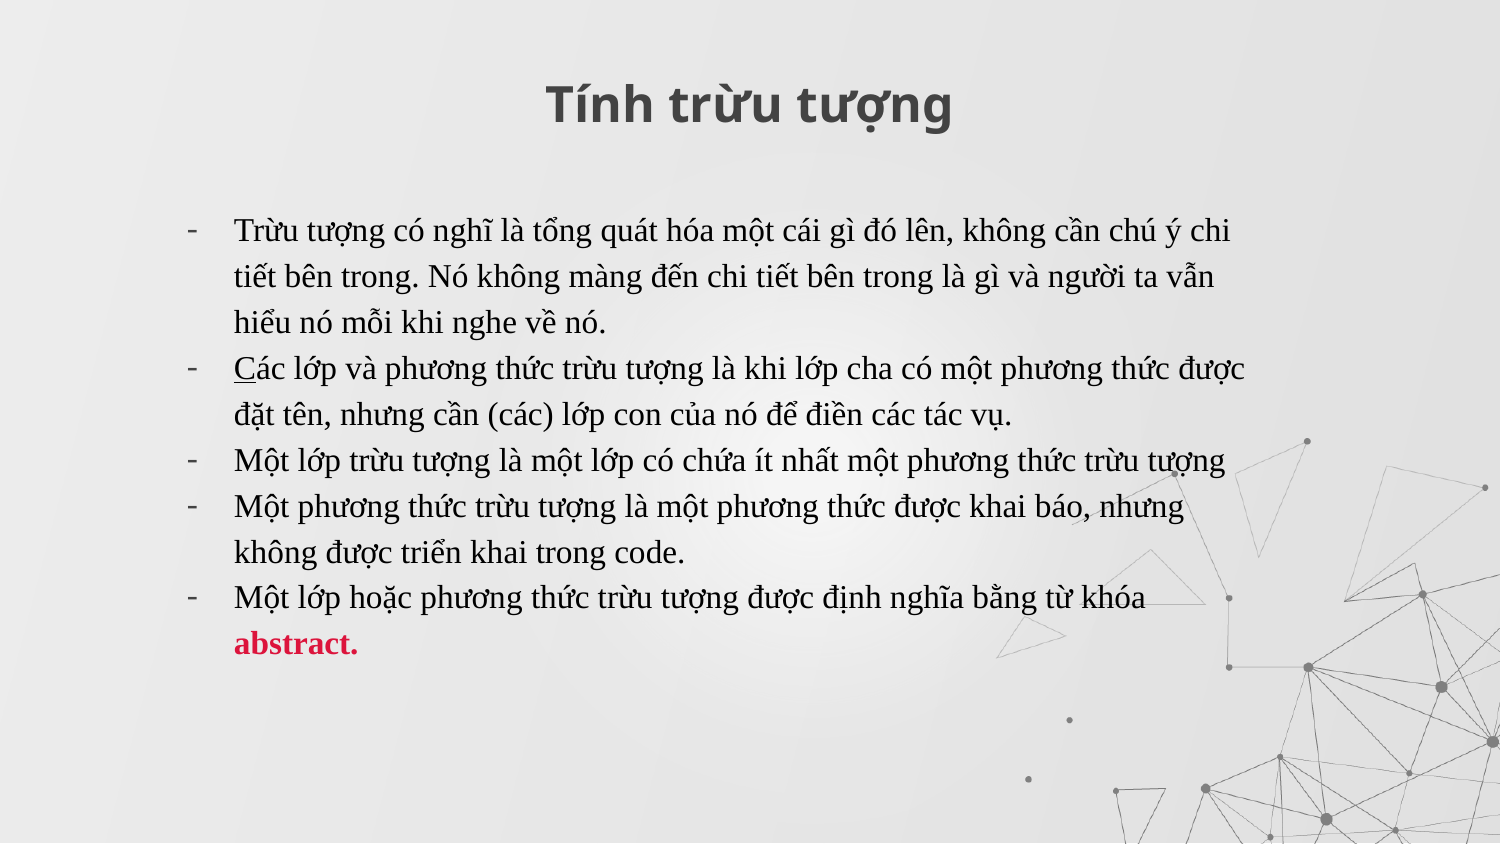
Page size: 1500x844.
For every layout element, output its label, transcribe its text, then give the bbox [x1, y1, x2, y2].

picture [0, 0, 1500, 844]
title Tính trừu tượng [322, 57, 1178, 214]
list Trừu tượng có nghĩ là tổng quát hóa một cái gì đó lên, không cần chú ý chi tiết bên trong. Nó không màng đến chi tiết bên trong là gì và người ta vẫn hiểu nó mỗi khi nghe về nó. Các lớp và phương thức trừu tượng là khi lớp cha có một phương thức được đặt tên, nhưng cần (các) lớp con của nó để điền các tác vụ. Một lớp trừu tượng là một lớp có chứa ít nhất một phương thức trừu tượng Một phương thức trừu tượng là một phương thức được khai báo, nhưng không được triển khai trong code. Một lớp hoặc phương thức trừu tượng được định nghĩa bằng từ khóa abstract. [142, 187, 1278, 764]
